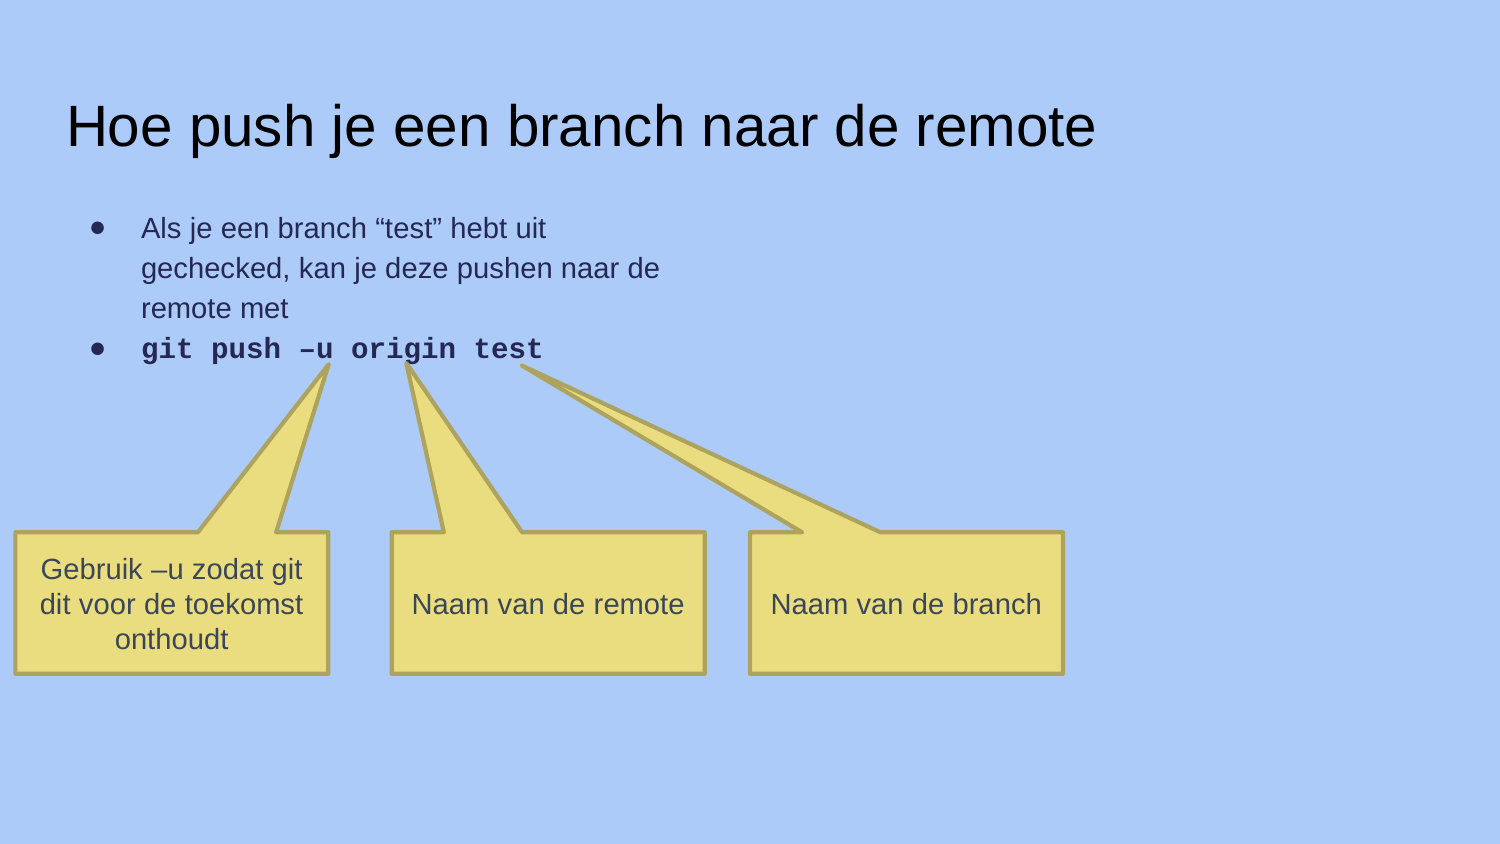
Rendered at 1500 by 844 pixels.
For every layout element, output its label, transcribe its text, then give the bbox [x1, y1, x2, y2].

text_box Naam van de branch [519, 363, 1066, 676]
list Als je een branch “test” hebt uit gechecked, kan je deze pushen naar de remote met git push –u origin test [51, 189, 708, 383]
title Hoe push je een branch naar de remote [51, 72, 1449, 167]
text_box Naam van de remote [389, 361, 707, 676]
text_box Gebruik –u zodat git dit voor de toekomst onthoudt [13, 362, 331, 676]
